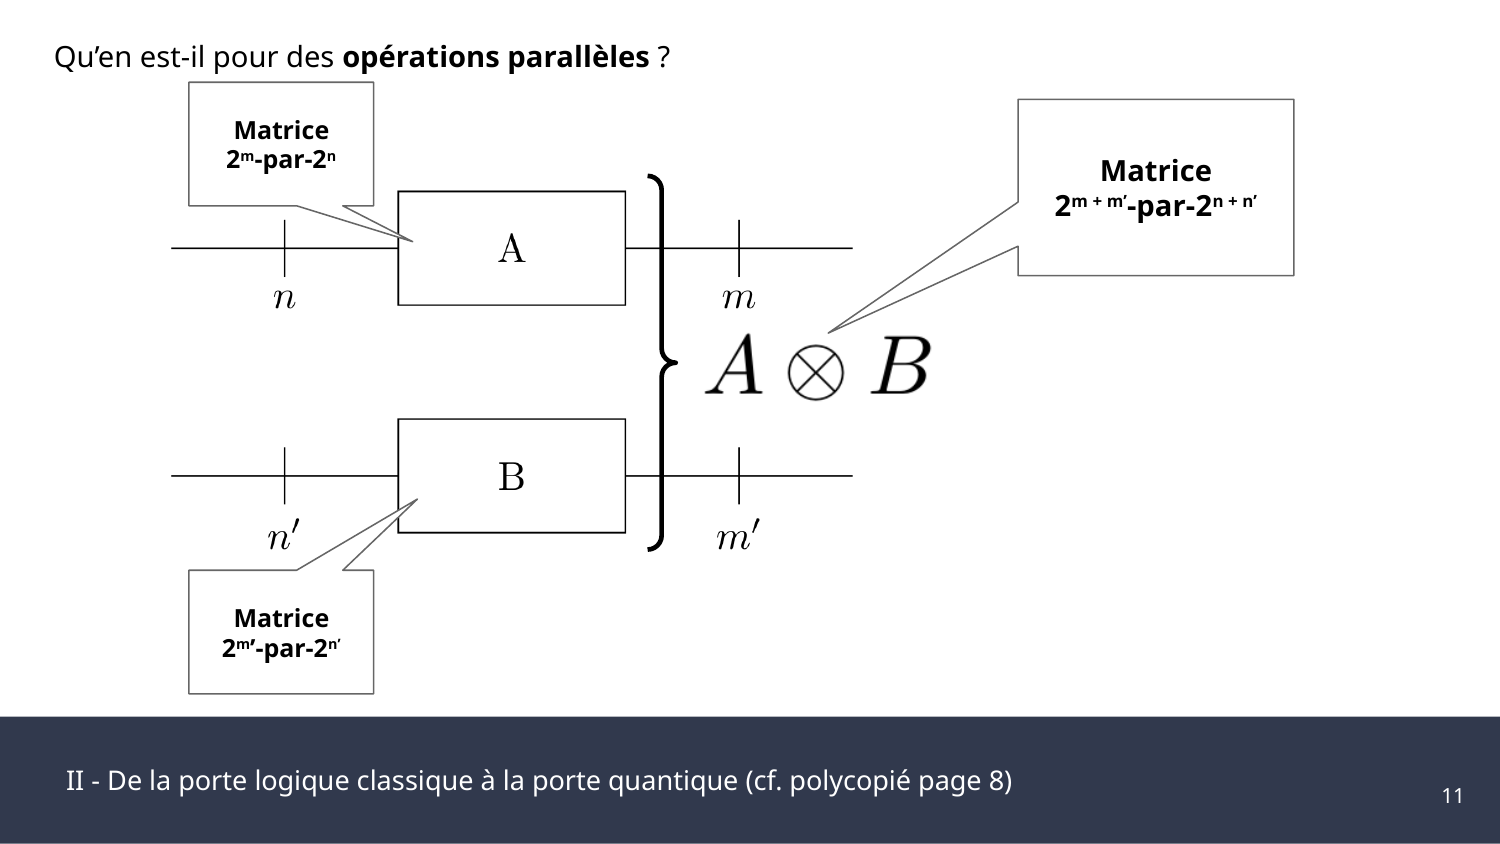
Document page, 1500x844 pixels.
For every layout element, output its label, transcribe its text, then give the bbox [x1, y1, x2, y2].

text_box Matrice 2m-par-2n [188, 82, 374, 174]
text_box Qu’en est-il pour des opérations parallèles ? [38, 23, 762, 94]
list II - De la porte logique classique à la porte quantique (cf. polycopié page 8) [51, 741, 1361, 818]
slide_number ‹#› [1389, 764, 1480, 830]
text_box Matrice 2m + m’-par-2n + n’ [865, 99, 1294, 317]
picture [160, 175, 940, 563]
text_box Matrice 2m’-par-2n’ [188, 570, 374, 694]
